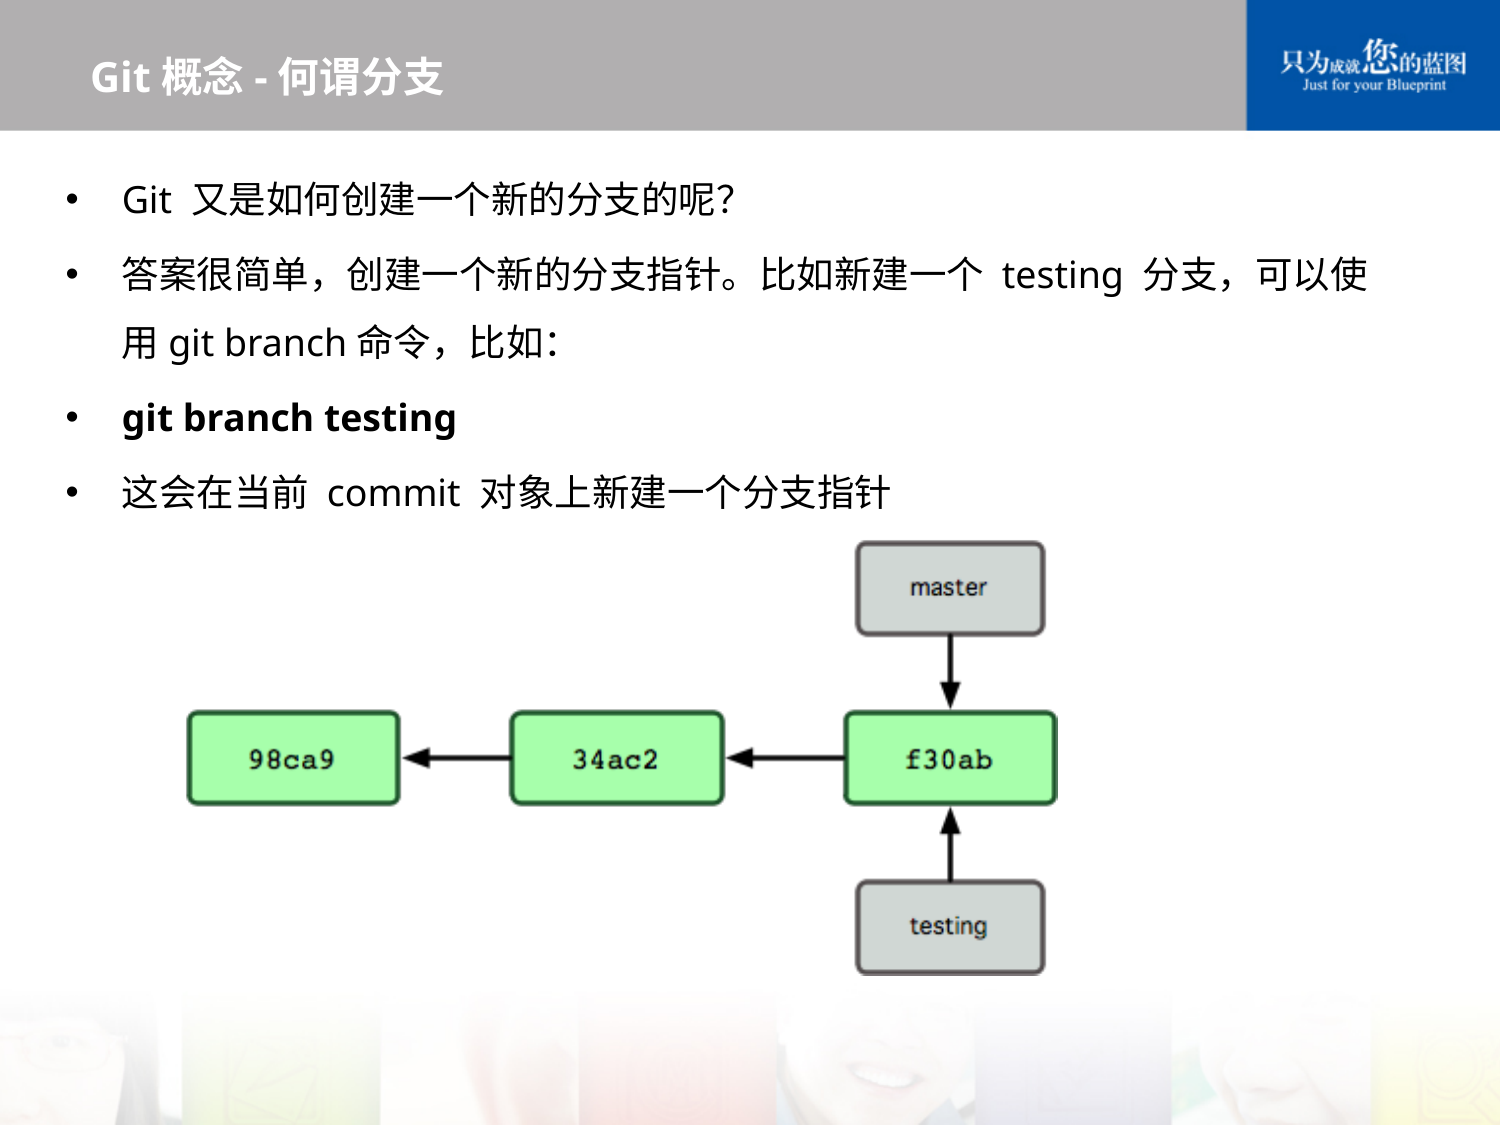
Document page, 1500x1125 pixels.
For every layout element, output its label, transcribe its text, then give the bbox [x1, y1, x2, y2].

picture [0, 0, 1500, 1125]
text_box [50, 142, 1409, 1088]
list Git 又是如何创建一个新的分支的呢？ 答案很简单，创建一个新的分支指针。比如新建一个 testing 分支，可以使用git branch命令，比如： git branch testing 这会在当前 commit 对象上新建一个分支指针 [50, 146, 1401, 1061]
title Git概念-何谓分支 [75, 11, 1069, 141]
